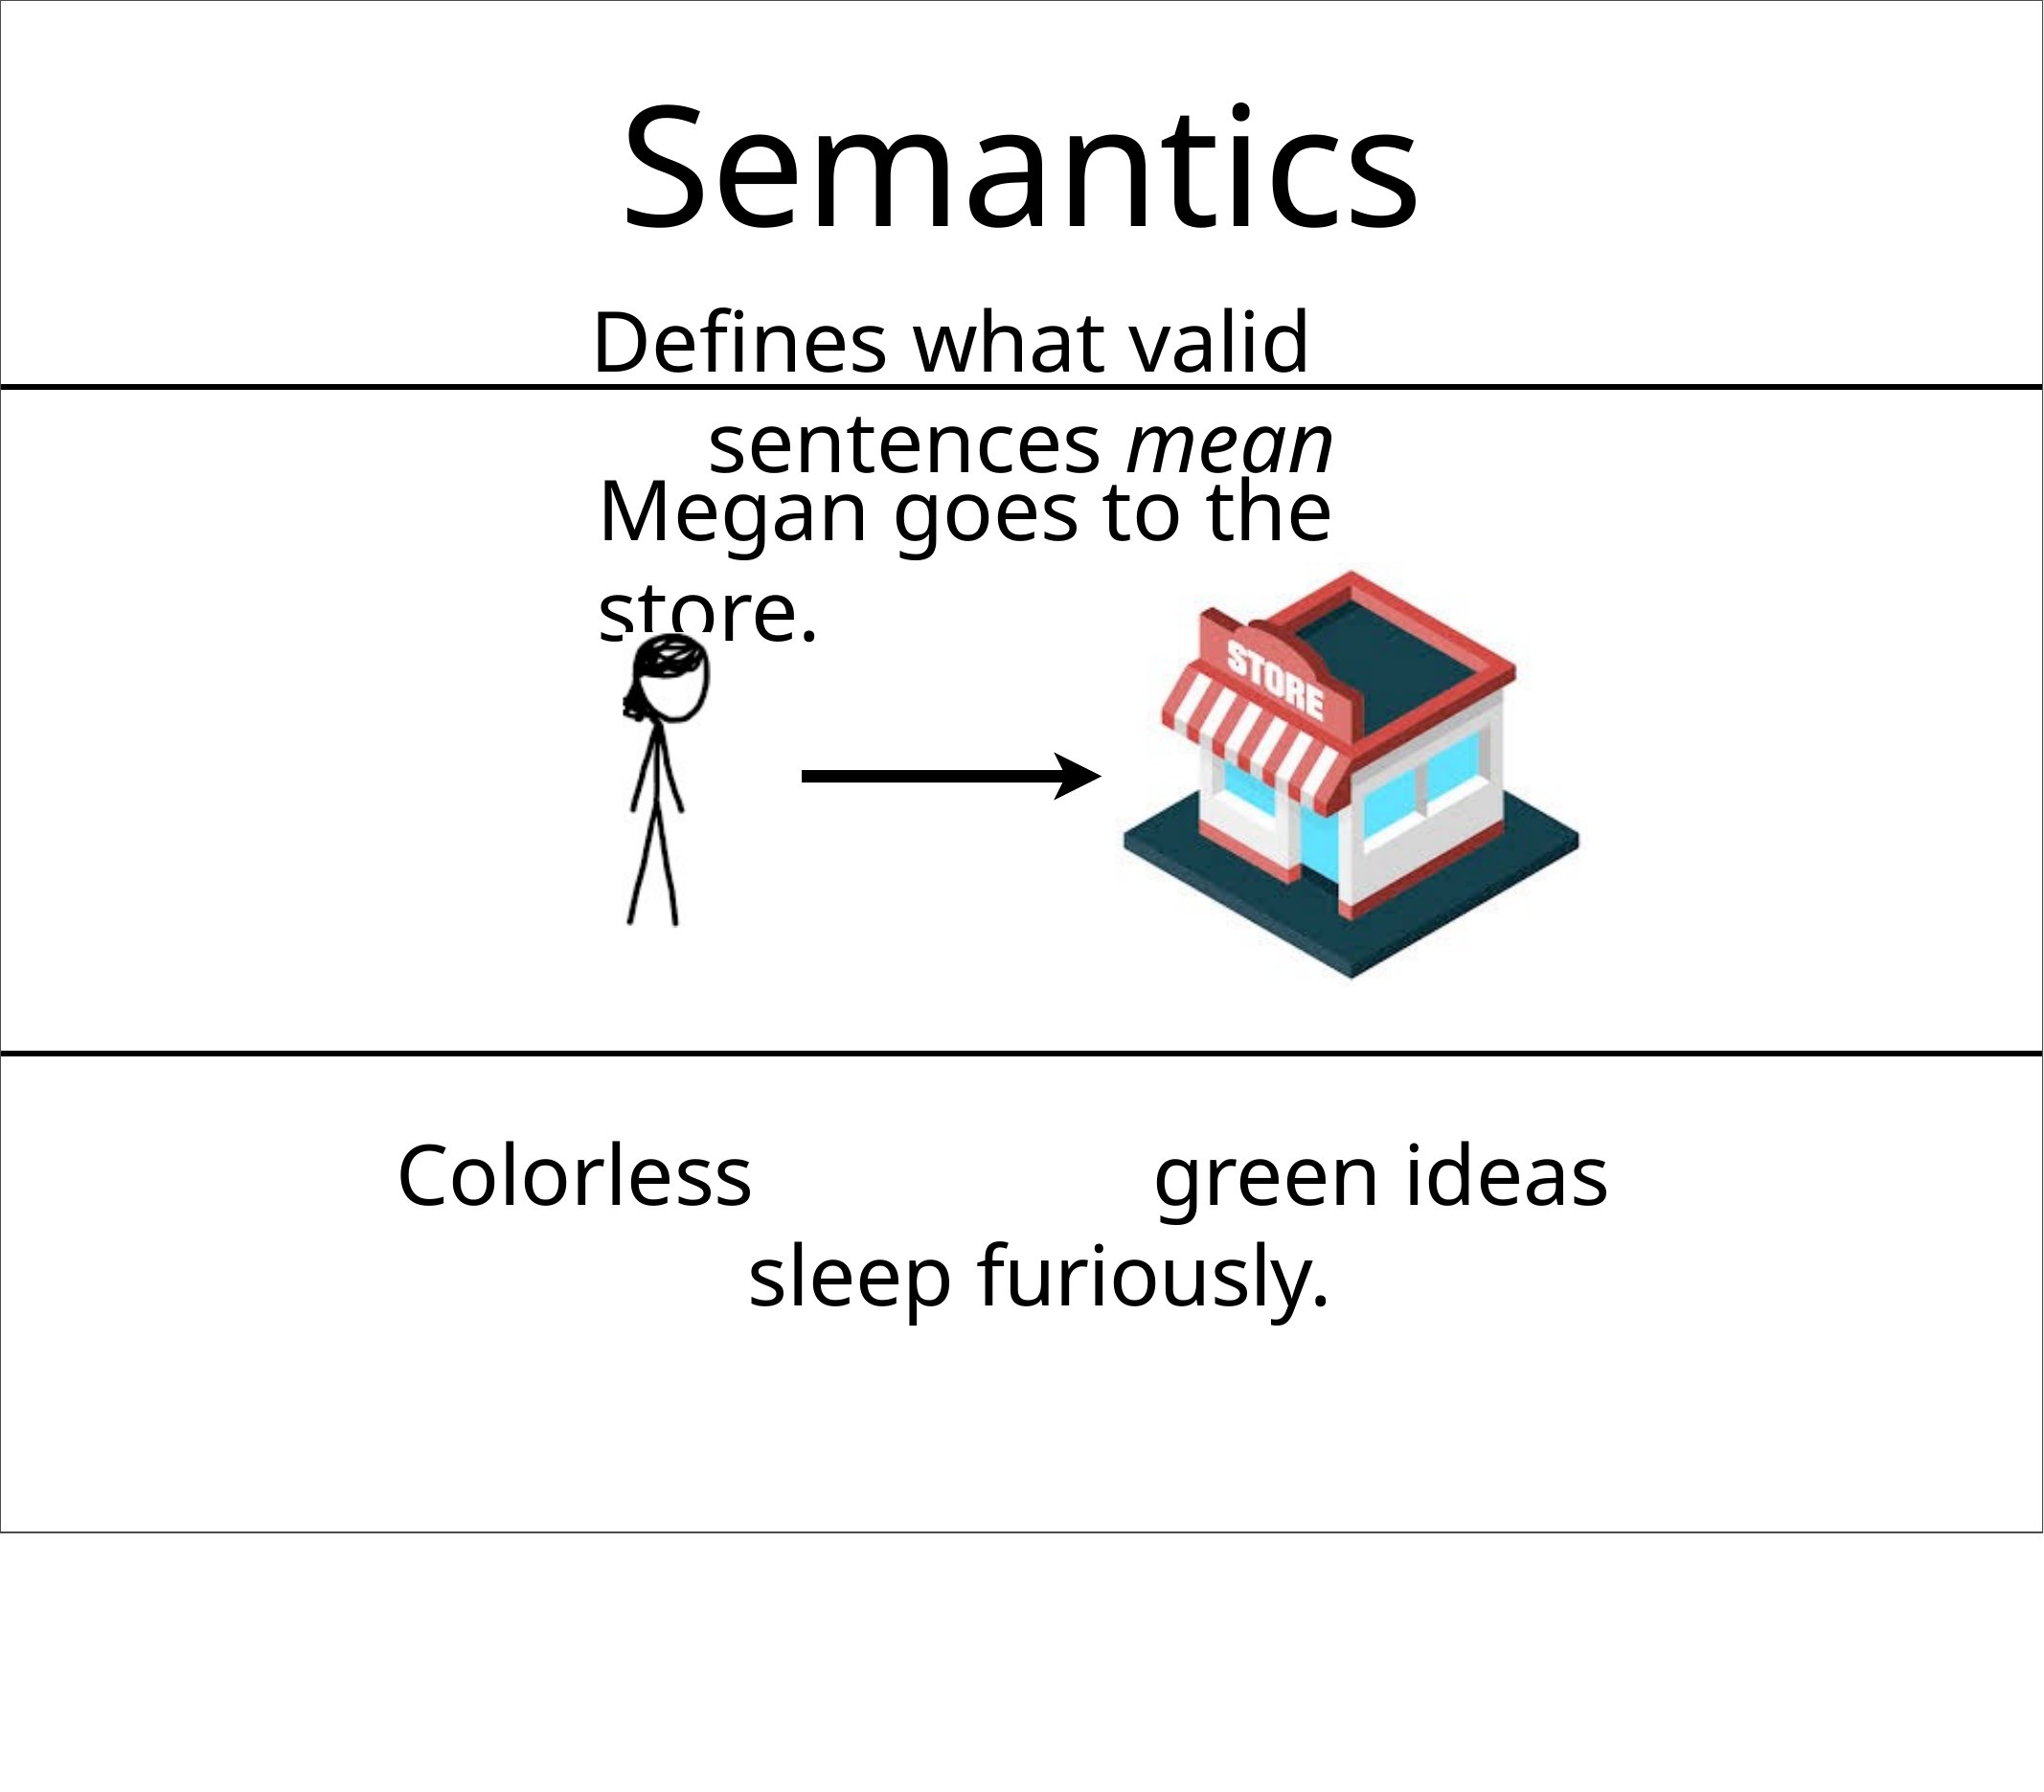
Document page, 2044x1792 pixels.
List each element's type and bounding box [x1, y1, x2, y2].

text_box [0, 0, 2044, 1532]
